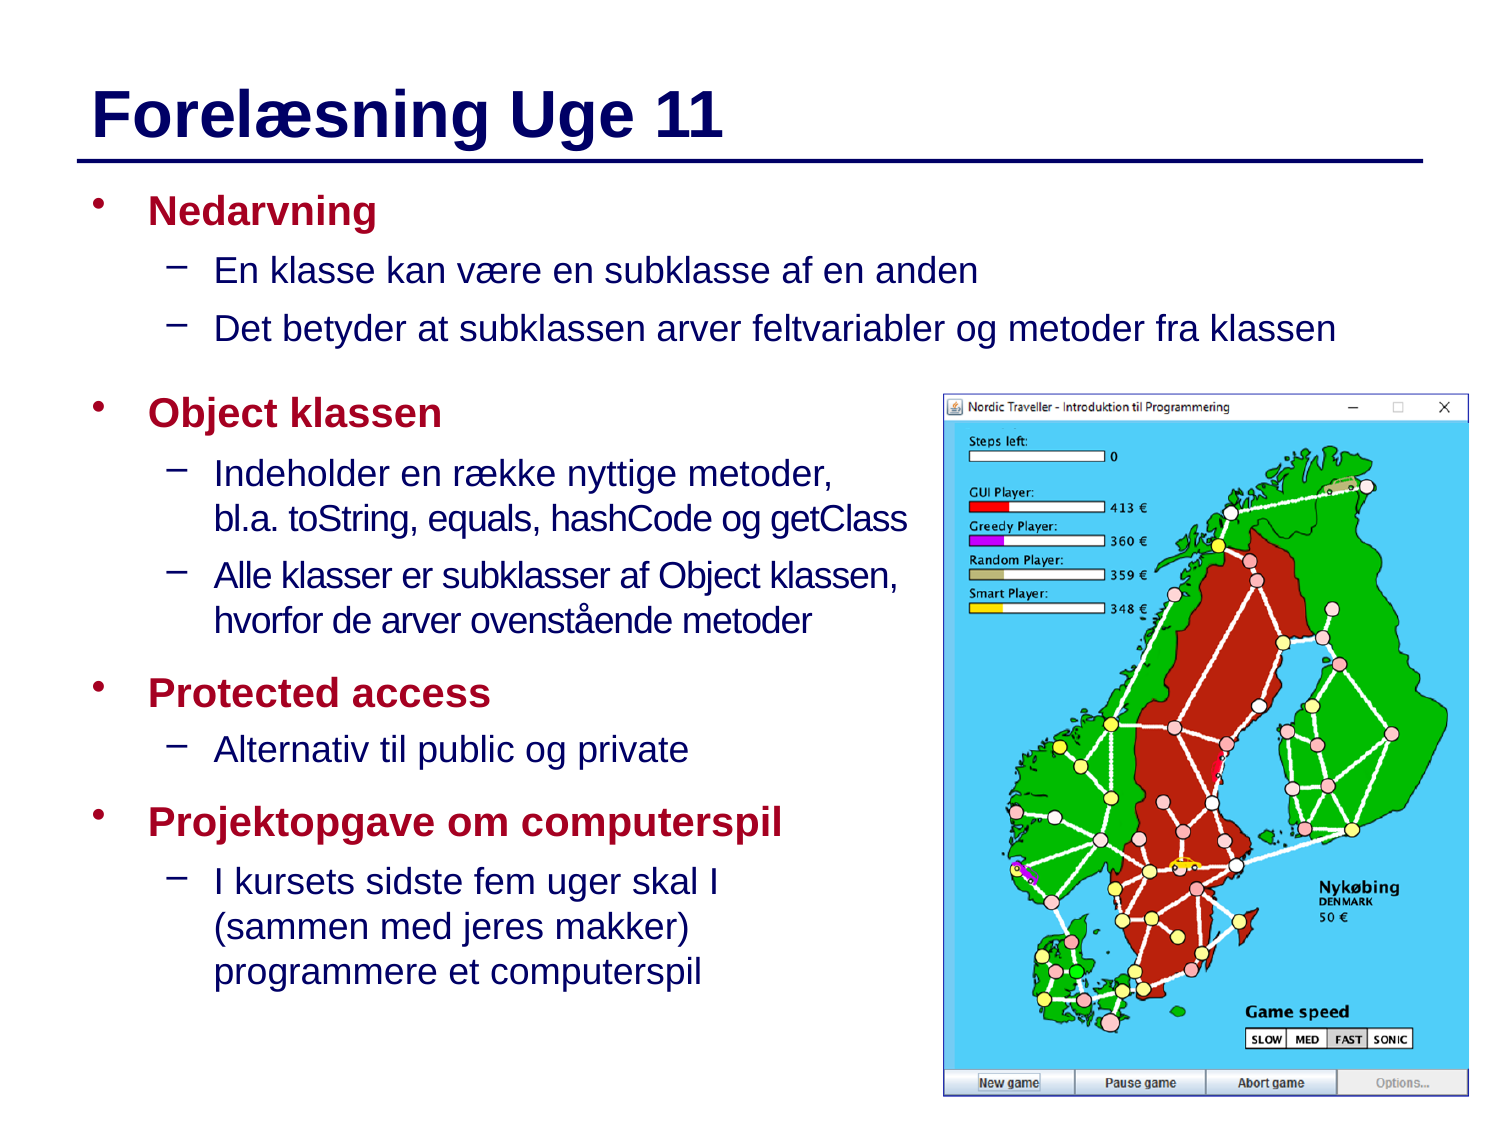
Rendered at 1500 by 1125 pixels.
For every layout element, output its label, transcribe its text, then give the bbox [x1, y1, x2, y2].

list Nedarvning En klasse kan være en subklasse af en anden Det betyder at subklassen arver feltvariabler og metoder fra klassen Object klassen Indeholder en række nyttige metoder, bl.a. toString, equals, hashCode og getClass Alle klasser er subklasser af Object klassen, hvorfor de arver ovenstående metoder Protected access Alternativ til public og private Projektopgave om computerspil I kursets sidste fem uger skal I (sammen med jeres makker) programmere et computerspil [76, 176, 1459, 1086]
picture [939, 389, 1476, 1098]
text_box Forelæsning Uge 11 [76, 54, 1423, 167]
